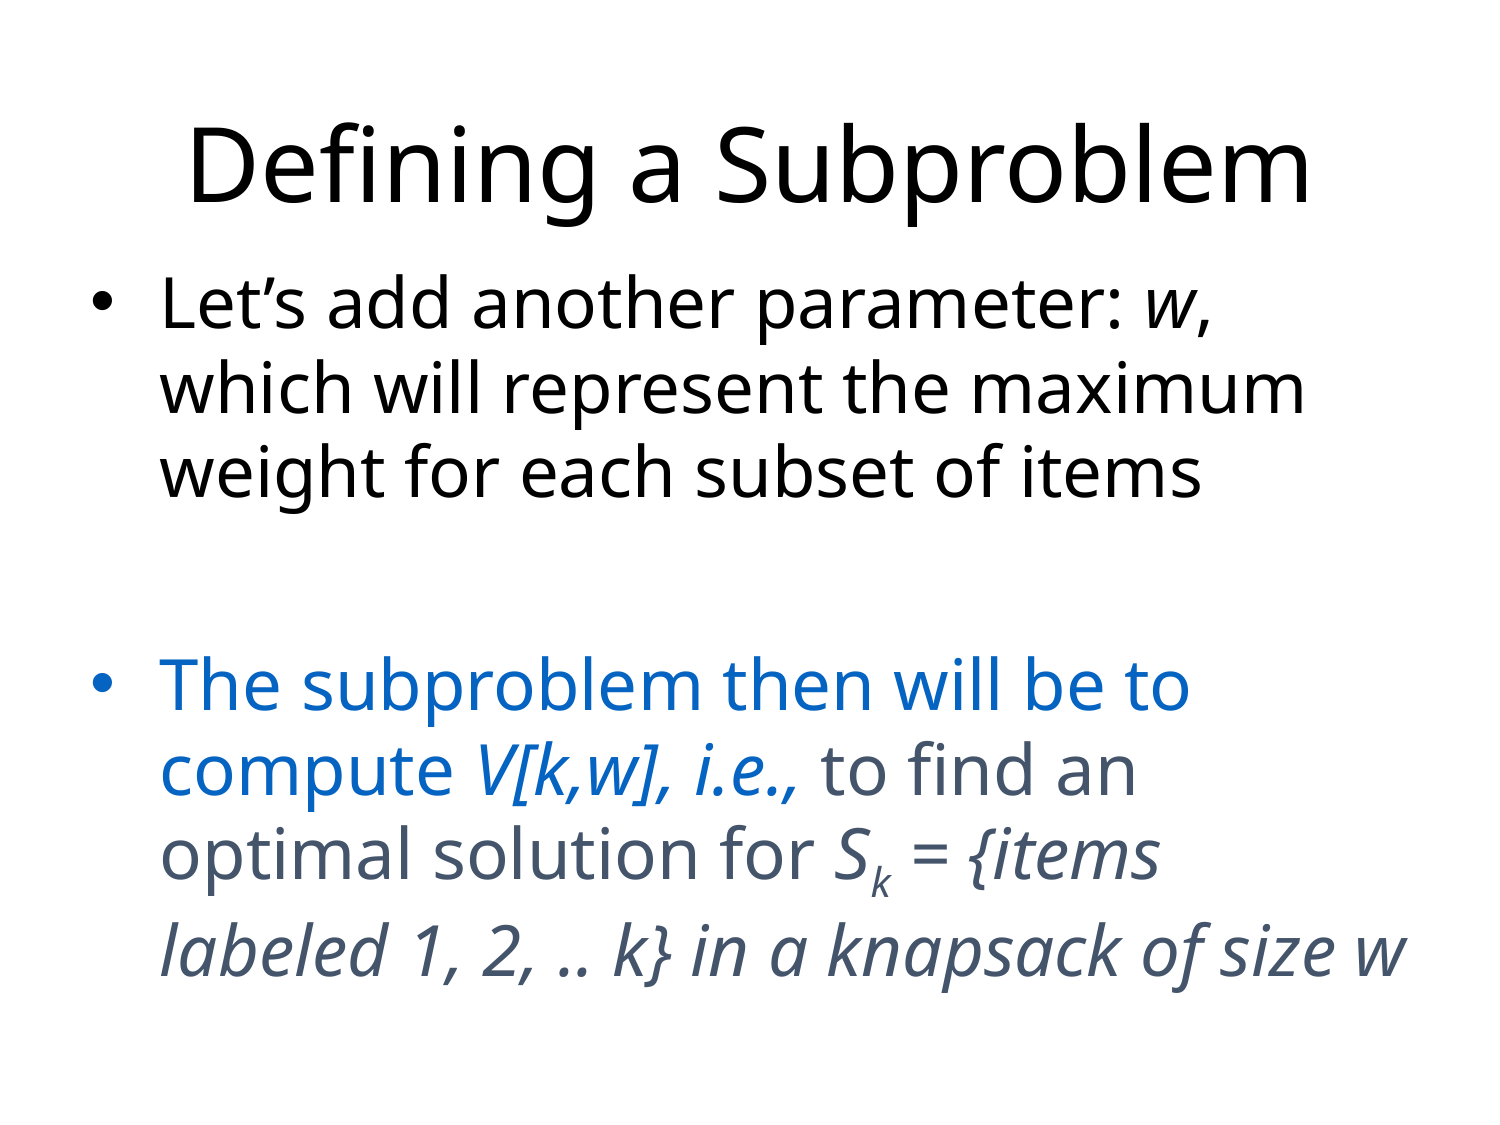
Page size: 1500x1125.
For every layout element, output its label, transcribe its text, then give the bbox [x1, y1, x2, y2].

title Defining a Subproblem [103, 59, 1397, 278]
list Let’s add another parameter: w, which will represent the maximum weight for each subset of items The subproblem then will be to compute V[k,w], i.e., to find an optimal solution for Sk = {items labeled 1, 2, .. k} in a knapsack of size w [75, 249, 1425, 1013]
